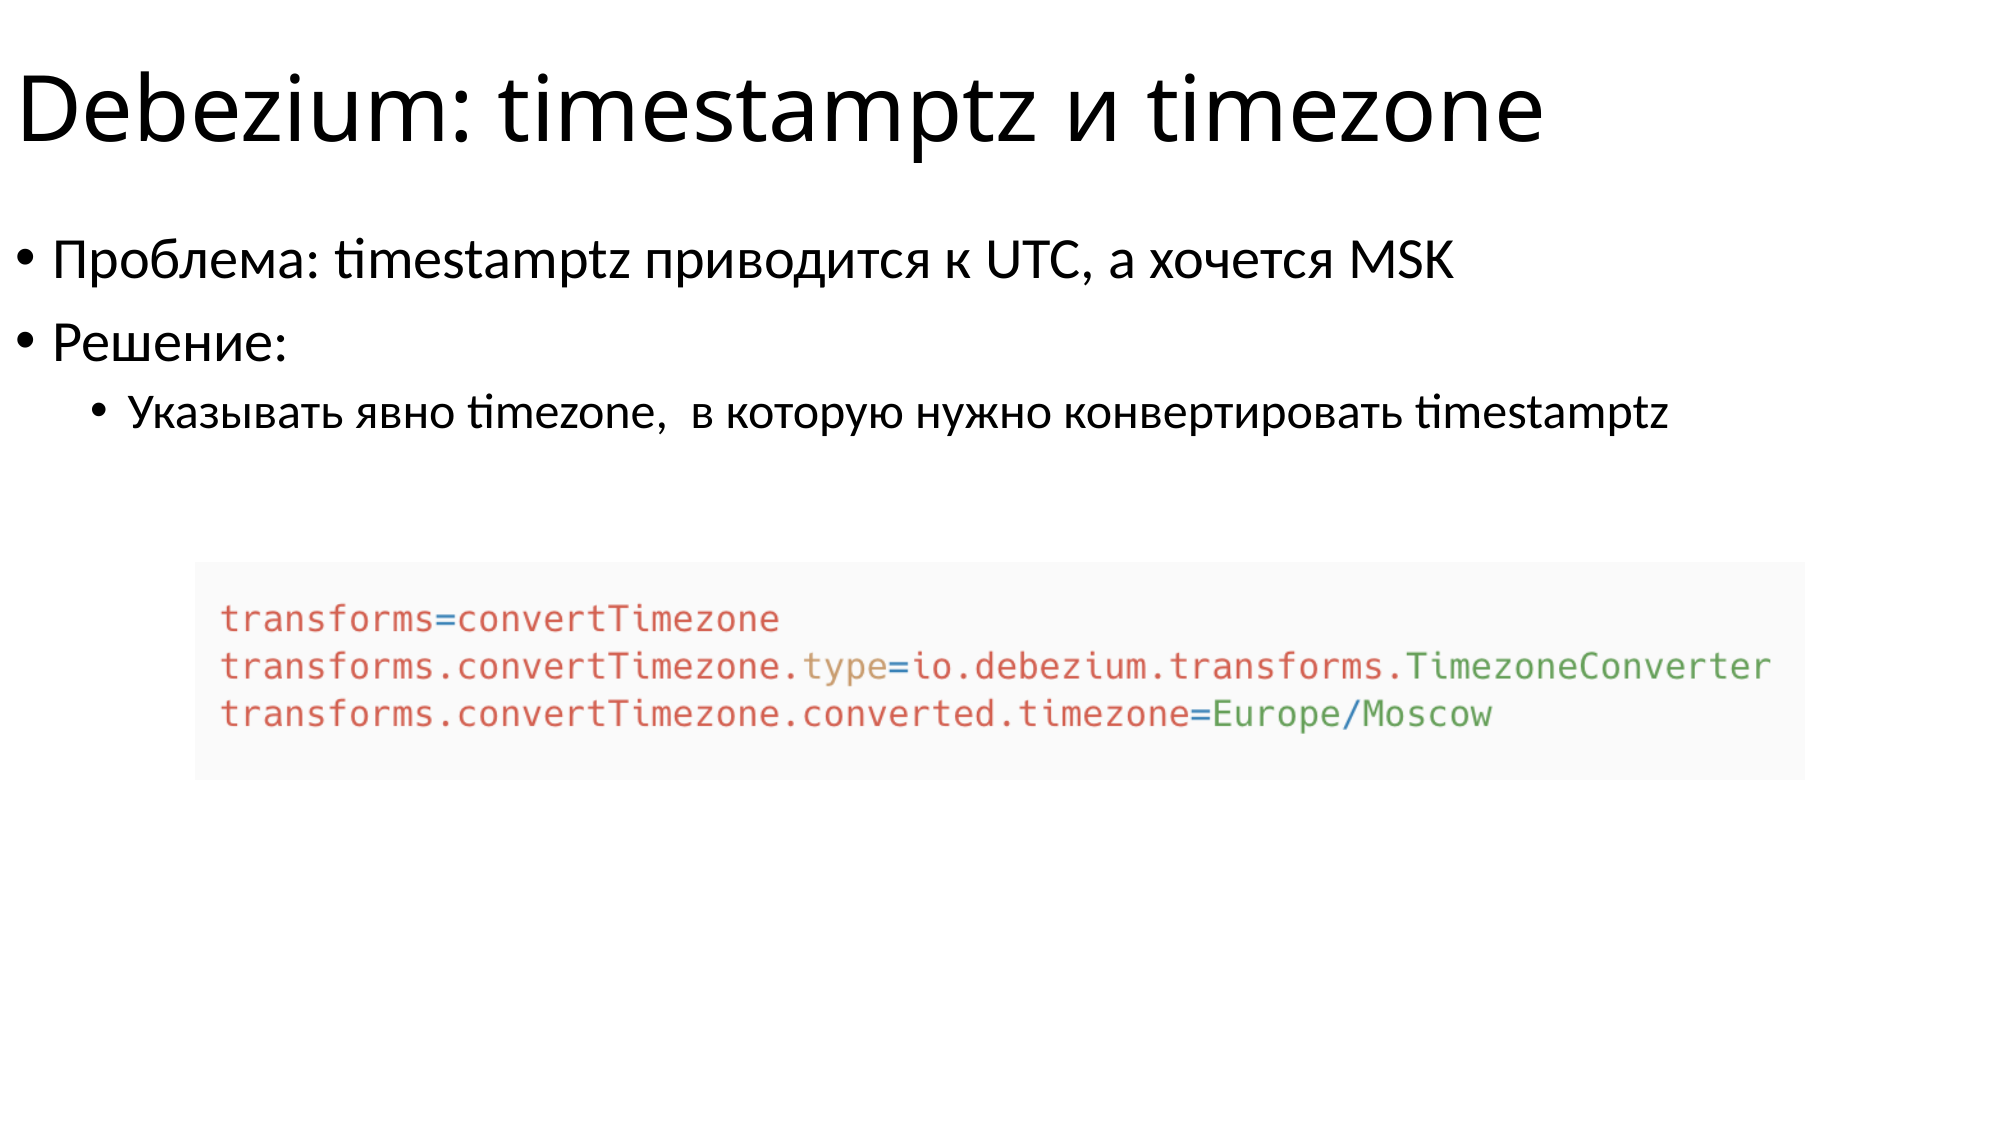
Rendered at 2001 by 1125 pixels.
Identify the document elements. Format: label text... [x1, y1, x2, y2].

title Debezium: timestamptz и timezone [0, 3, 1725, 220]
list Проблема: timestamptz приводится к UTC, а хочется MSK Решение: Указывать явно timezone, в которую нужно конвертировать timestamptz [0, 220, 1725, 935]
picture [195, 562, 1805, 780]
